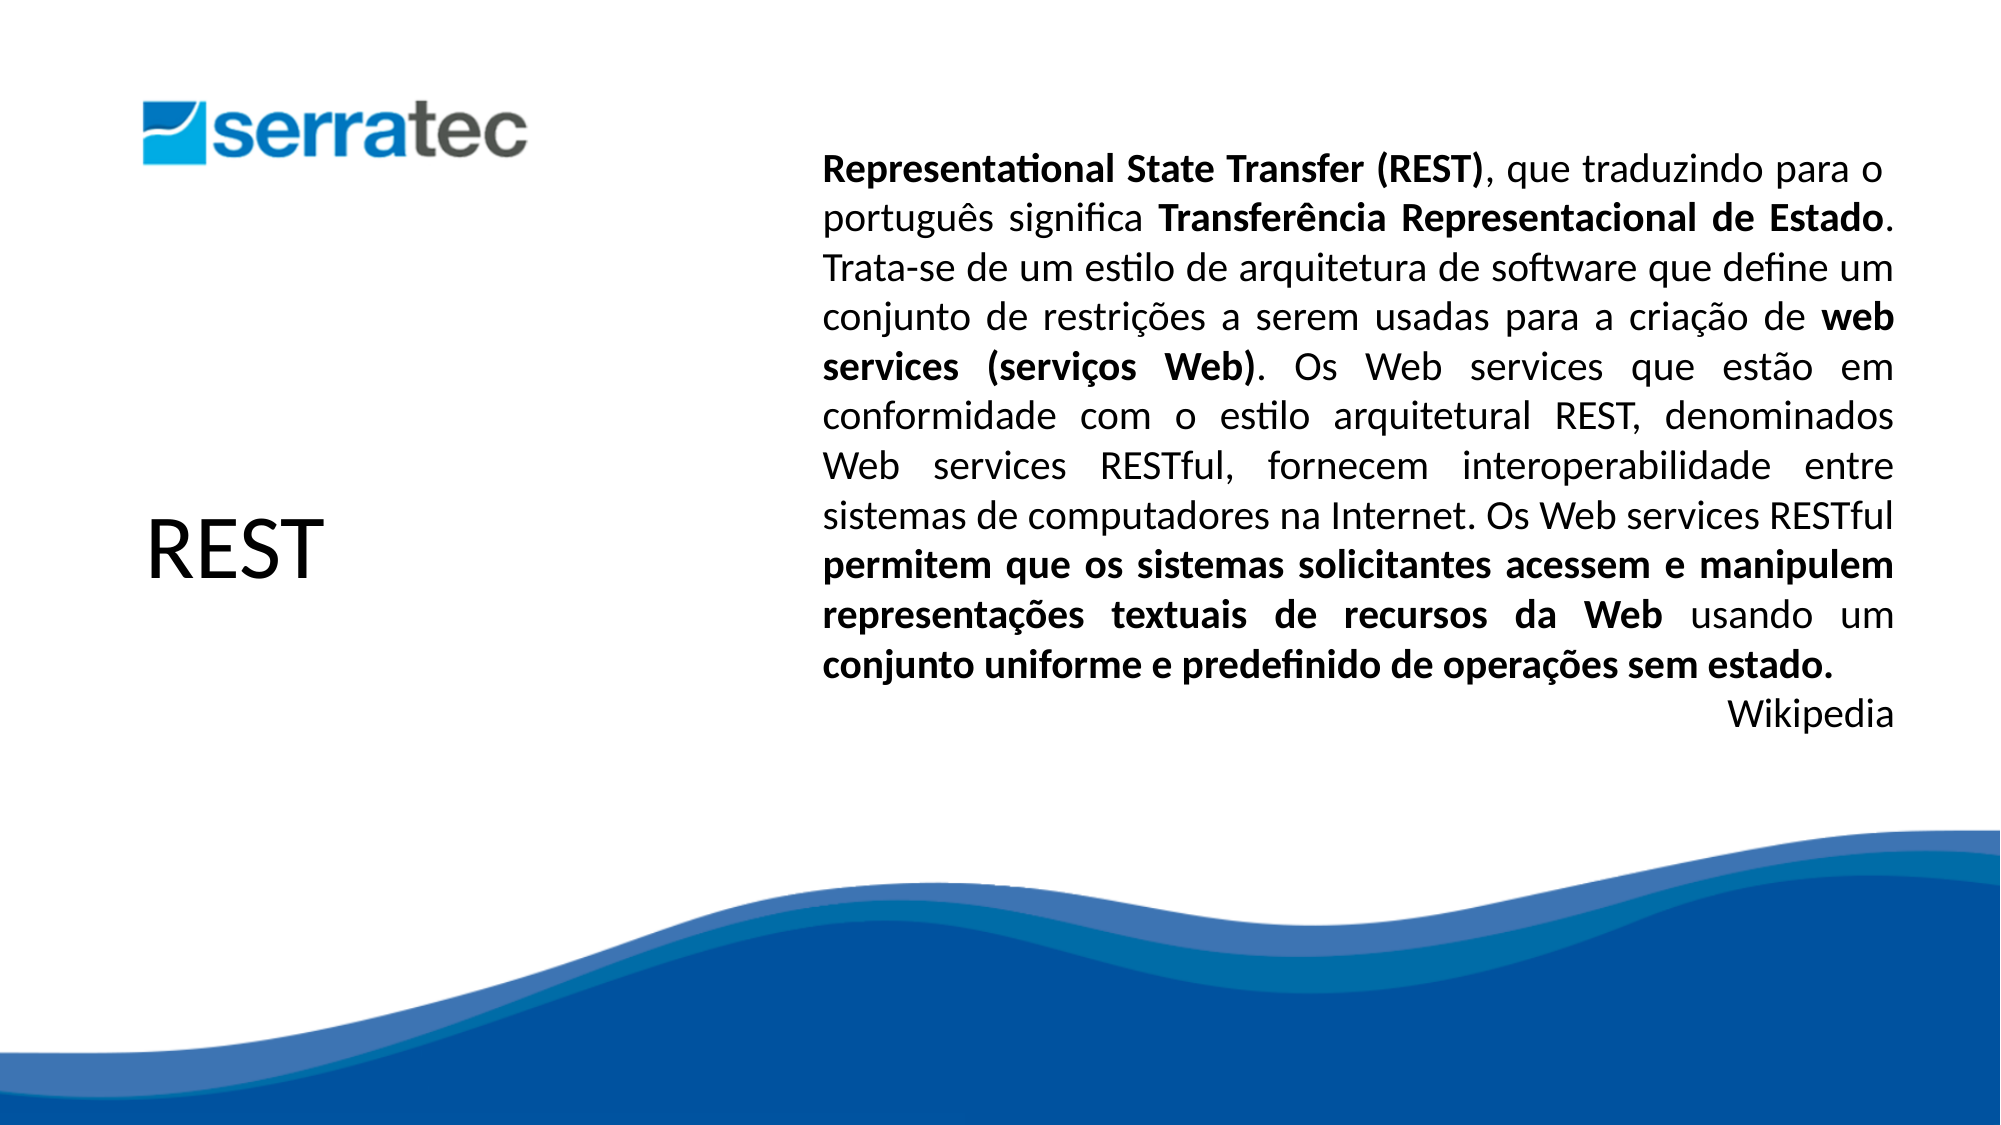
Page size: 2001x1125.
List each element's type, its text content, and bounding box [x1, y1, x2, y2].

picture [129, 90, 543, 176]
picture [0, 820, 2000, 1125]
title REST [130, 296, 717, 800]
list Representational State Transfer (REST), que traduzindo para o português significa Transferência Representacional de Estado. Trata-se de um estilo de arquitetura de software que define um conjunto de restrições a serem usadas para a criação de web services (serviços Web). Os Web services que estão em conformidade com o estilo arquitetural REST, denominados Web services RESTful, fornecem interoperabilidade entre sistemas de computadores na Internet. Os Web services RESTful permitem que os sistemas solicitantes acessem e manipulem representações textuais de recursos da Web usando um conjunto uniforme e predefinido de operações sem estado. Wikipedia [807, 133, 1911, 800]
